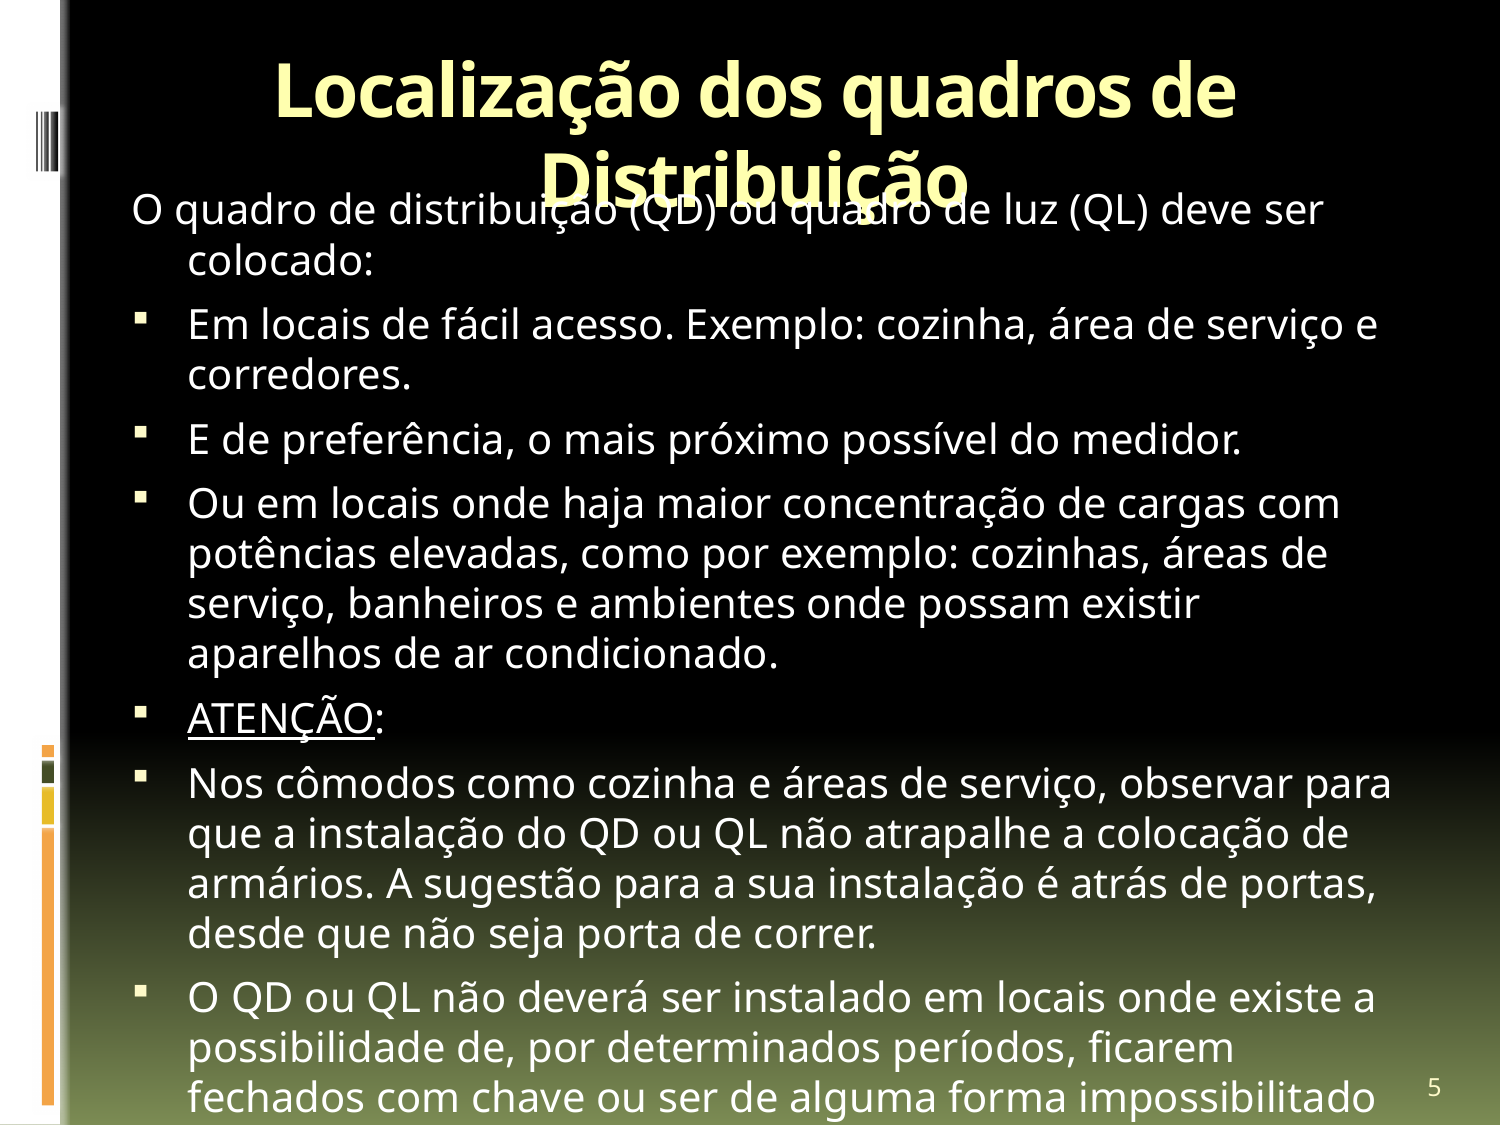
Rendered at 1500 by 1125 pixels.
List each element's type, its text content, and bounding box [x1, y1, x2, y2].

slide_number 5 [1412, 1052, 1488, 1113]
title Localização dos quadros de Distribuição [82, 35, 1428, 200]
list O quadro de distribuição (QD) ou quadro de luz (QL) deve ser colocado: Em locais de fácil acesso. Exemplo: cozinha, área de serviço e corredores. E de preferência, o mais próximo possível do medidor. Ou em locais onde haja maior concentração de cargas com potências elevadas, como por exemplo: cozinhas, áreas de serviço, banheiros e ambientes onde possam existir aparelhos de ar condicionado. ATENÇÃO: Nos cômodos como cozinha e áreas de serviço, observar para que a instalação do QD ou QL não atrapalhe a colocação de armários. A sugestão para a sua instalação é atrás de portas, desde que não seja porta de correr. O QD ou QL não deverá ser instalado em locais onde existe a possibilidade de, por determinados períodos, ficarem fechados com chave ou ser de alguma forma impossibilitado o acesso, como por exemplo: quartos, sótãos, depósitos, porões e banheiros. [105, 175, 1419, 1032]
